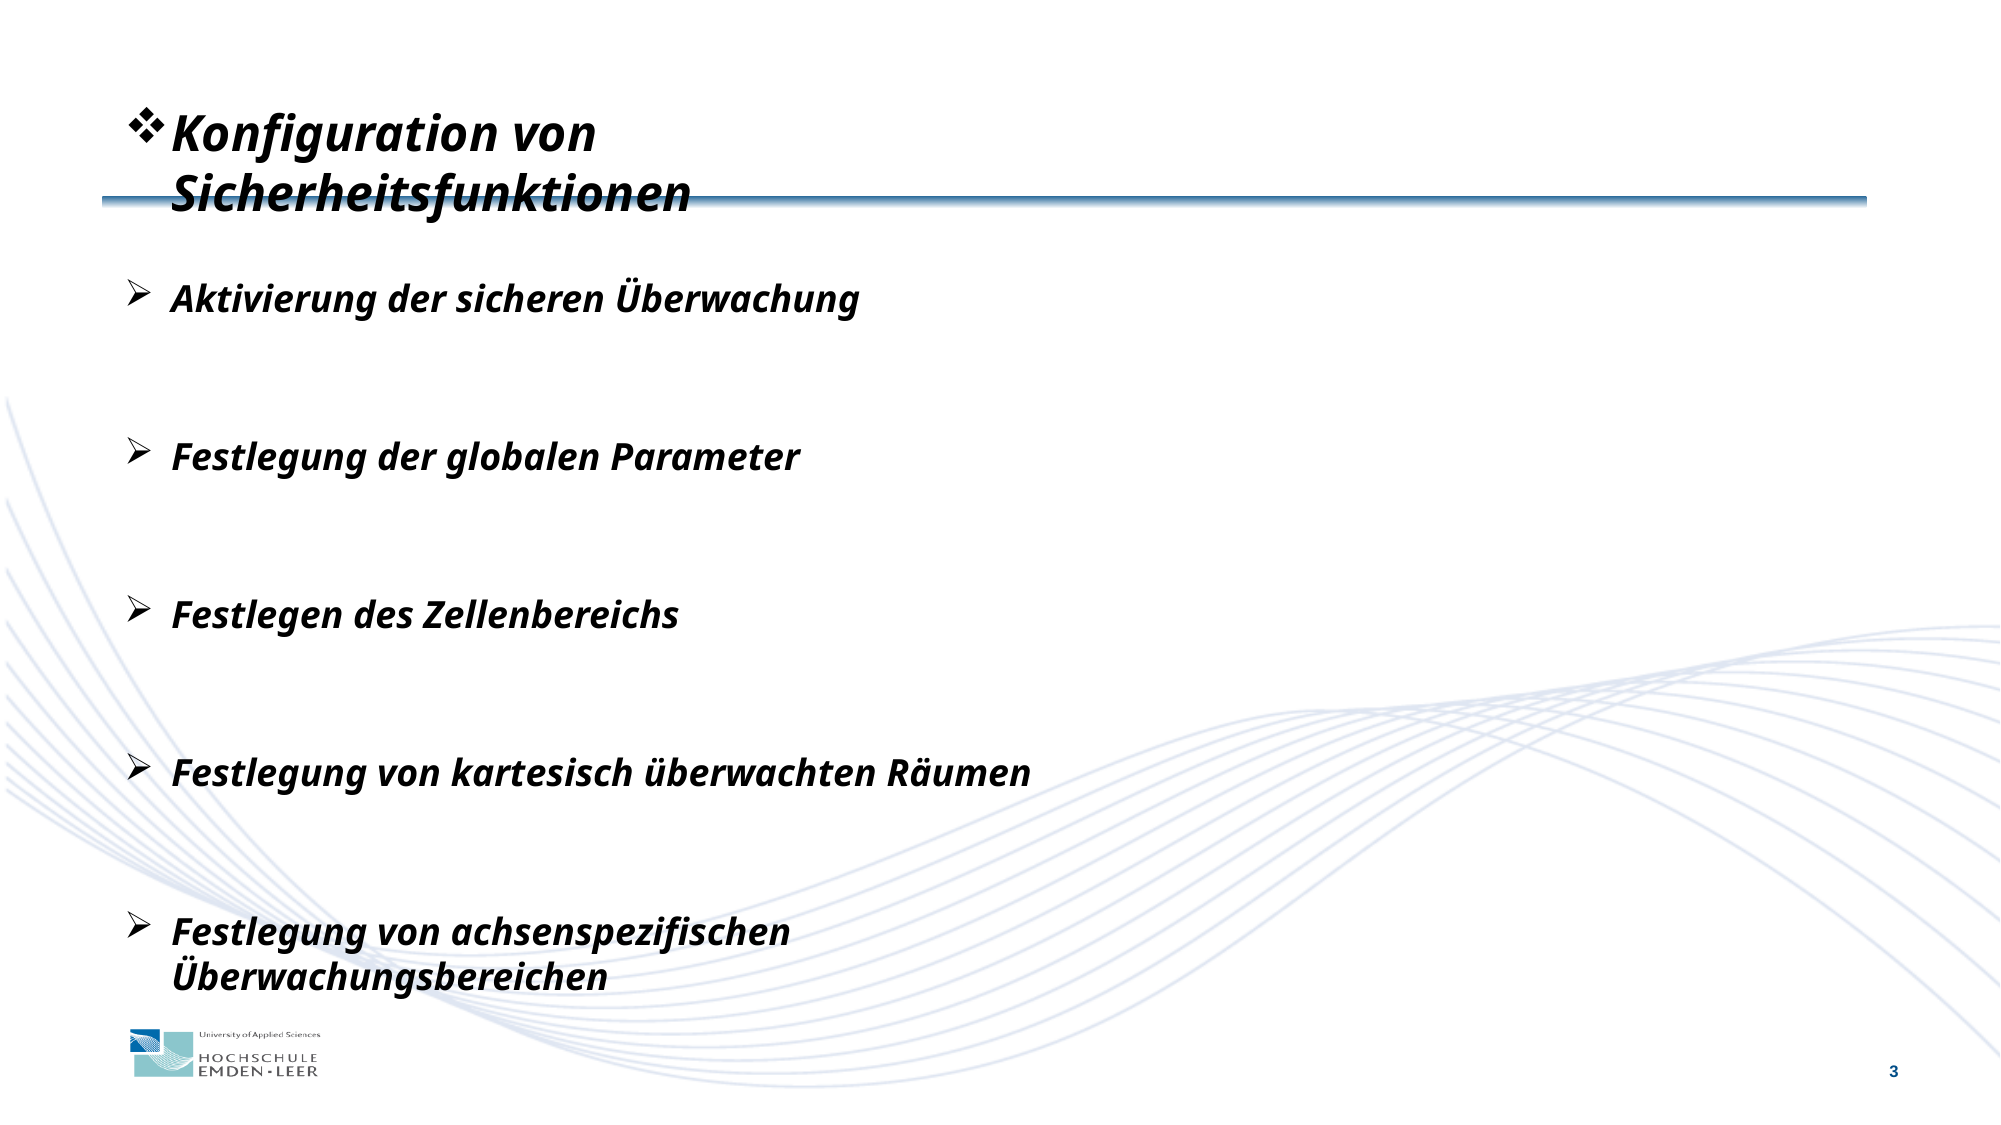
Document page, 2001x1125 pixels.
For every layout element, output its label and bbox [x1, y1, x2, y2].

text_box [109, 93, 1134, 961]
picture [126, 1023, 324, 1086]
